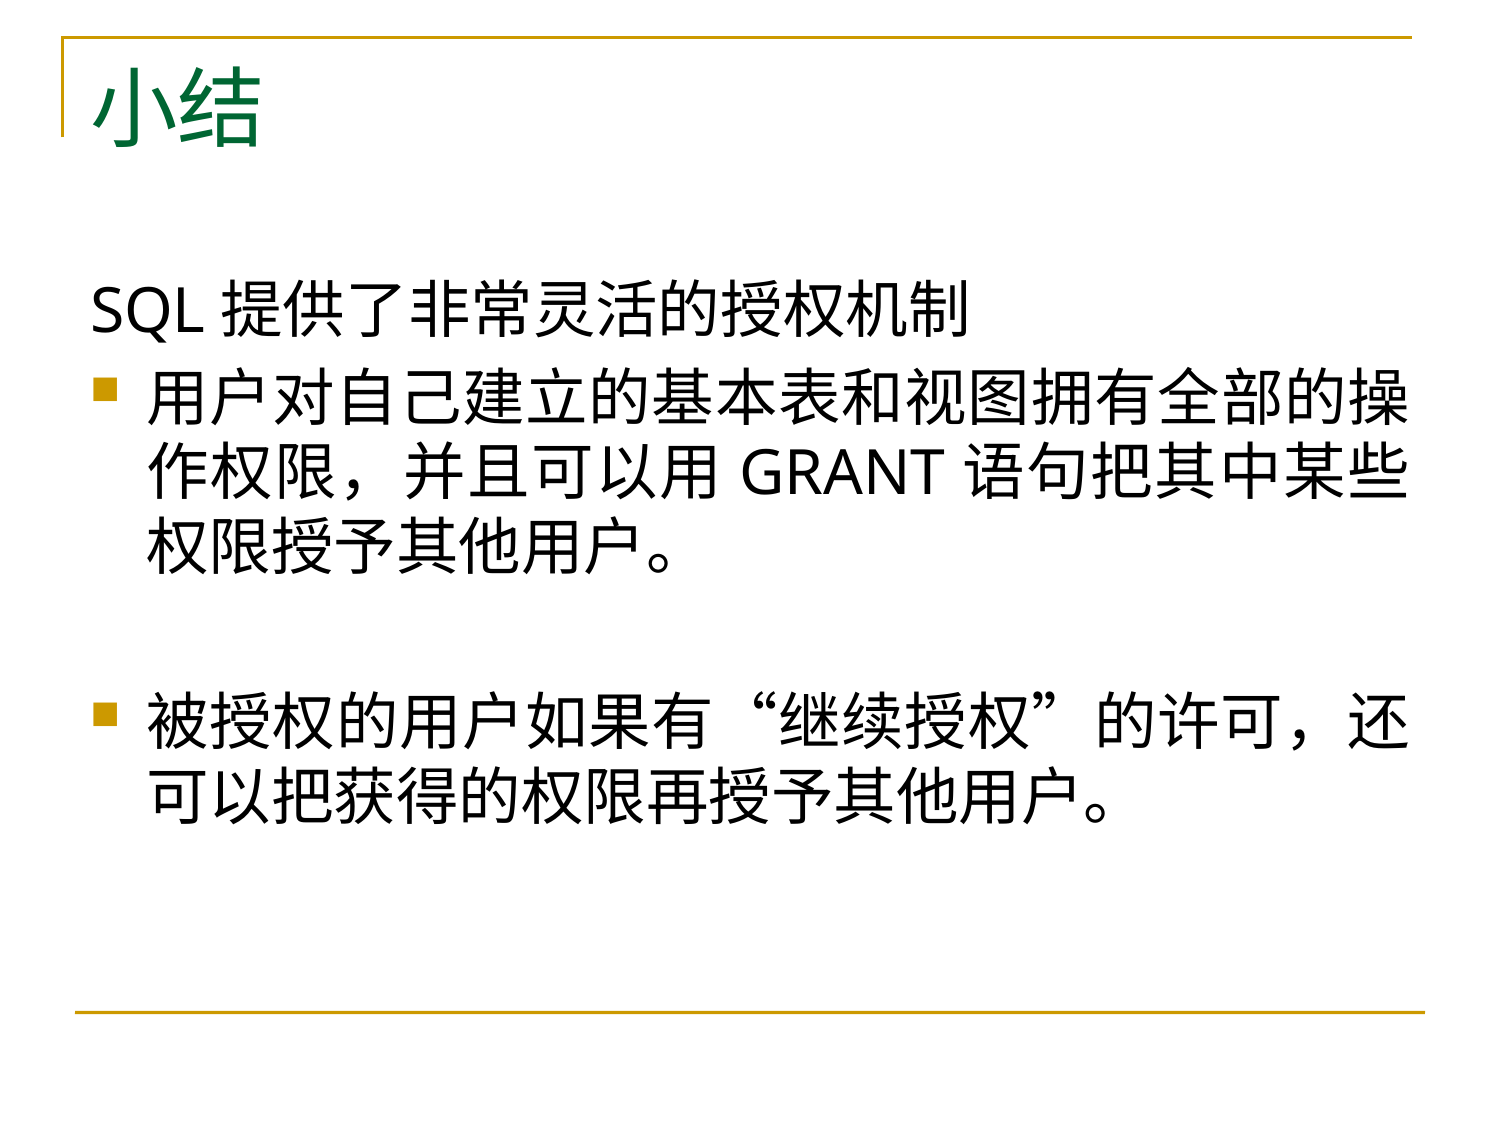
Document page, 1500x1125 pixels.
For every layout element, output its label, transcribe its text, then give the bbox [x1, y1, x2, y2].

list SQL提供了非常灵活的授权机制 用户对自己建立的基本表和视图拥有全部的操作权限，并且可以用GRANT语句把其中某些权限授予其他用户。 被授权的用户如果有“继续授权”的许可，还可以把获得的权限再授予其他用户。 [75, 262, 1425, 1006]
title 小结 [75, 45, 1425, 233]
